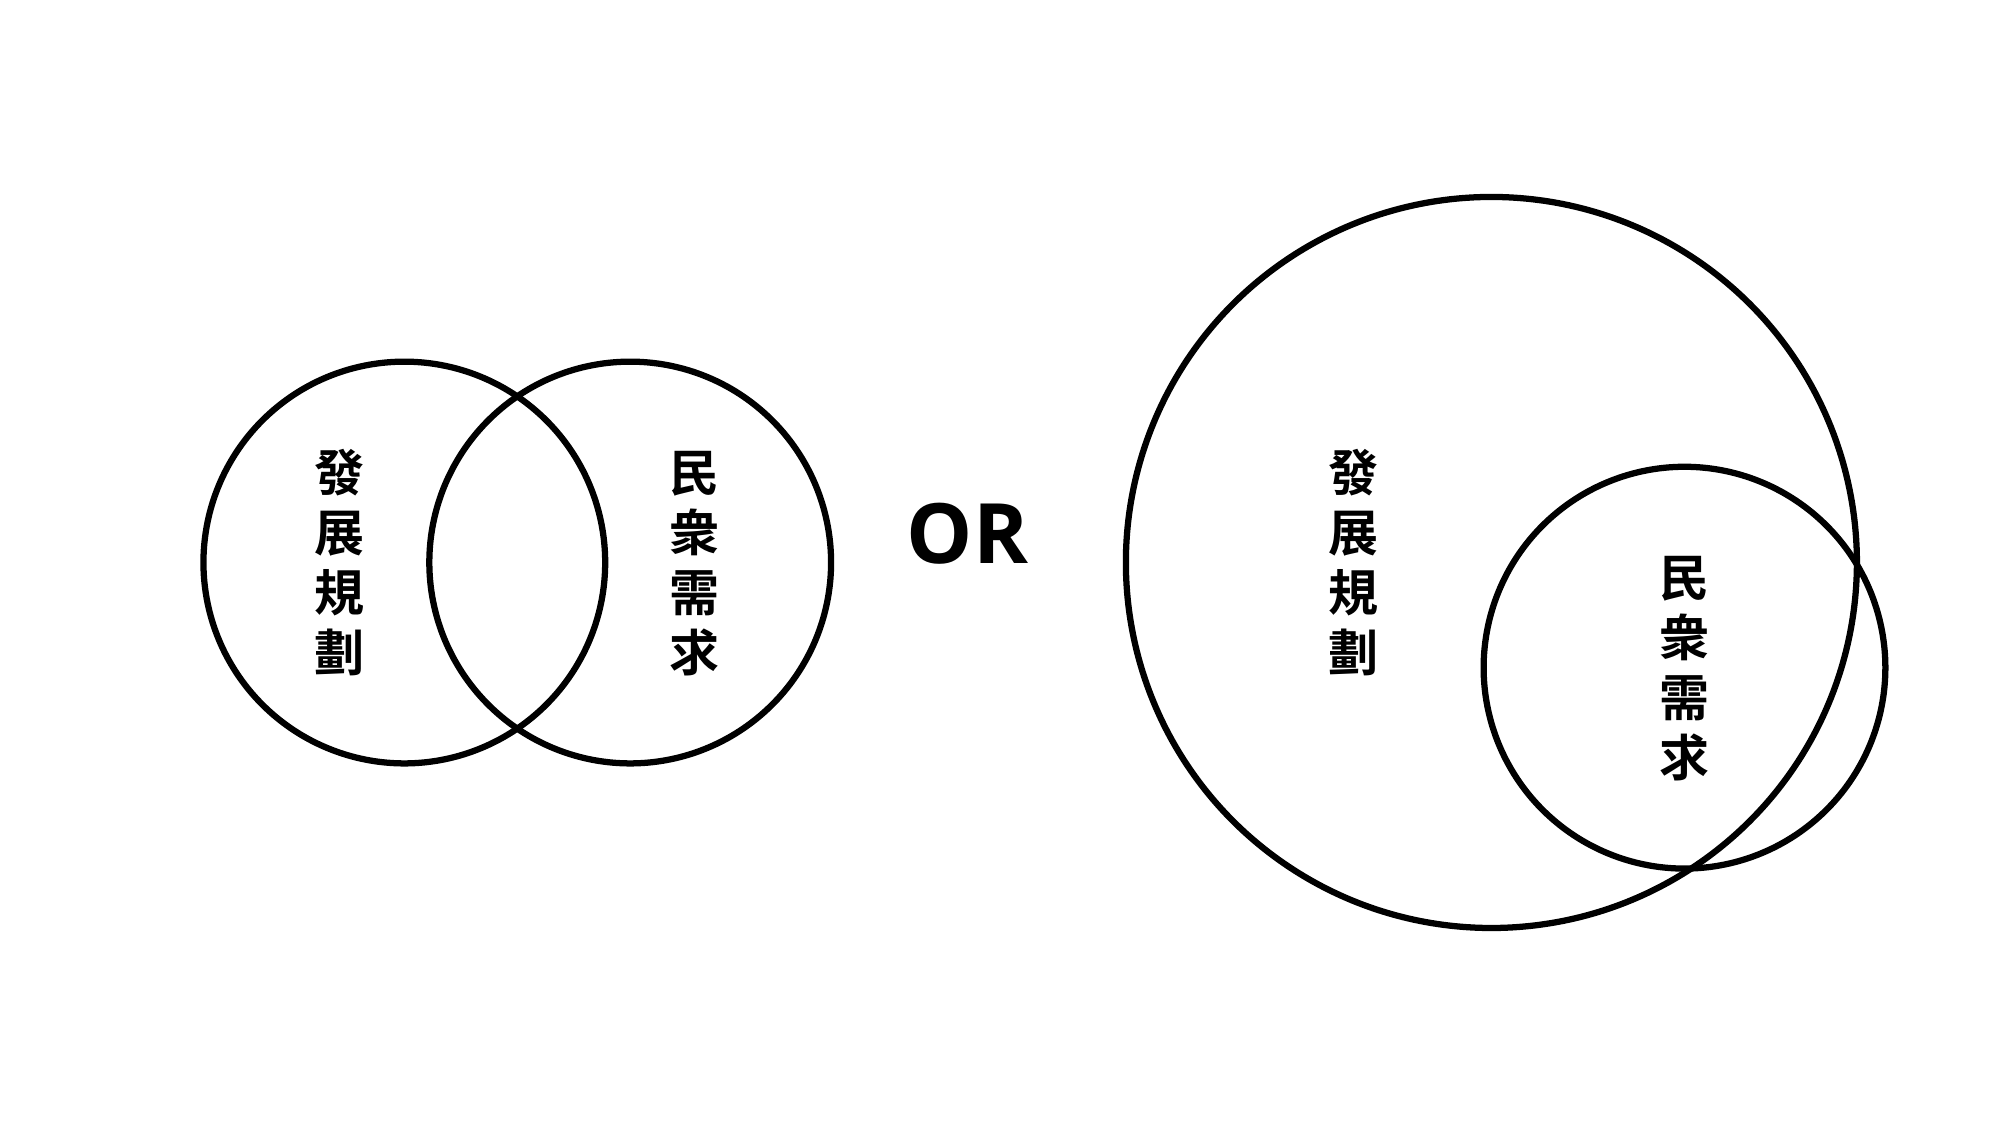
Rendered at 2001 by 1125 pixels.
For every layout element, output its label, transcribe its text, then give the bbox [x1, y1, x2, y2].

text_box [1125, 196, 1886, 929]
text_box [203, 361, 831, 764]
text_box OR [831, 471, 1125, 672]
